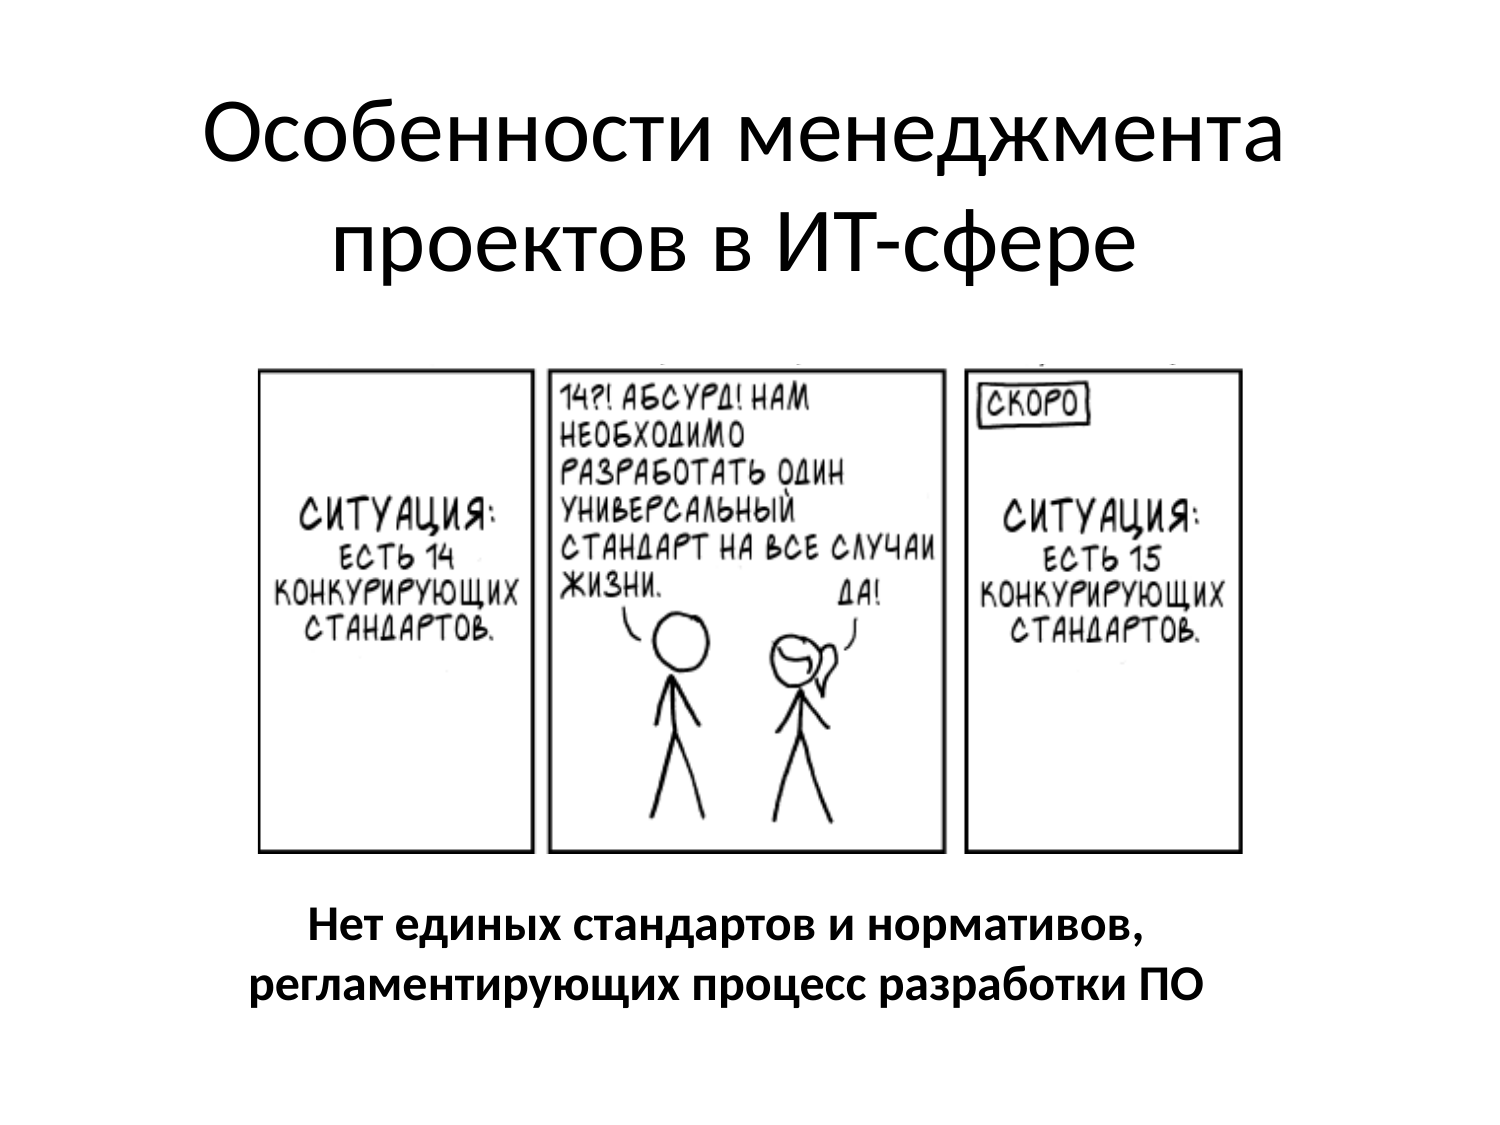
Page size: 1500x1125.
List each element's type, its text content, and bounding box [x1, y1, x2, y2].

text_box Особенности менеджмента проектов в ИТ-сфере [64, 45, 1425, 315]
text_box Нет единых стандартов и нормативов, регламентирующих процесс разработки ПО [123, 883, 1329, 966]
picture [257, 363, 1243, 855]
